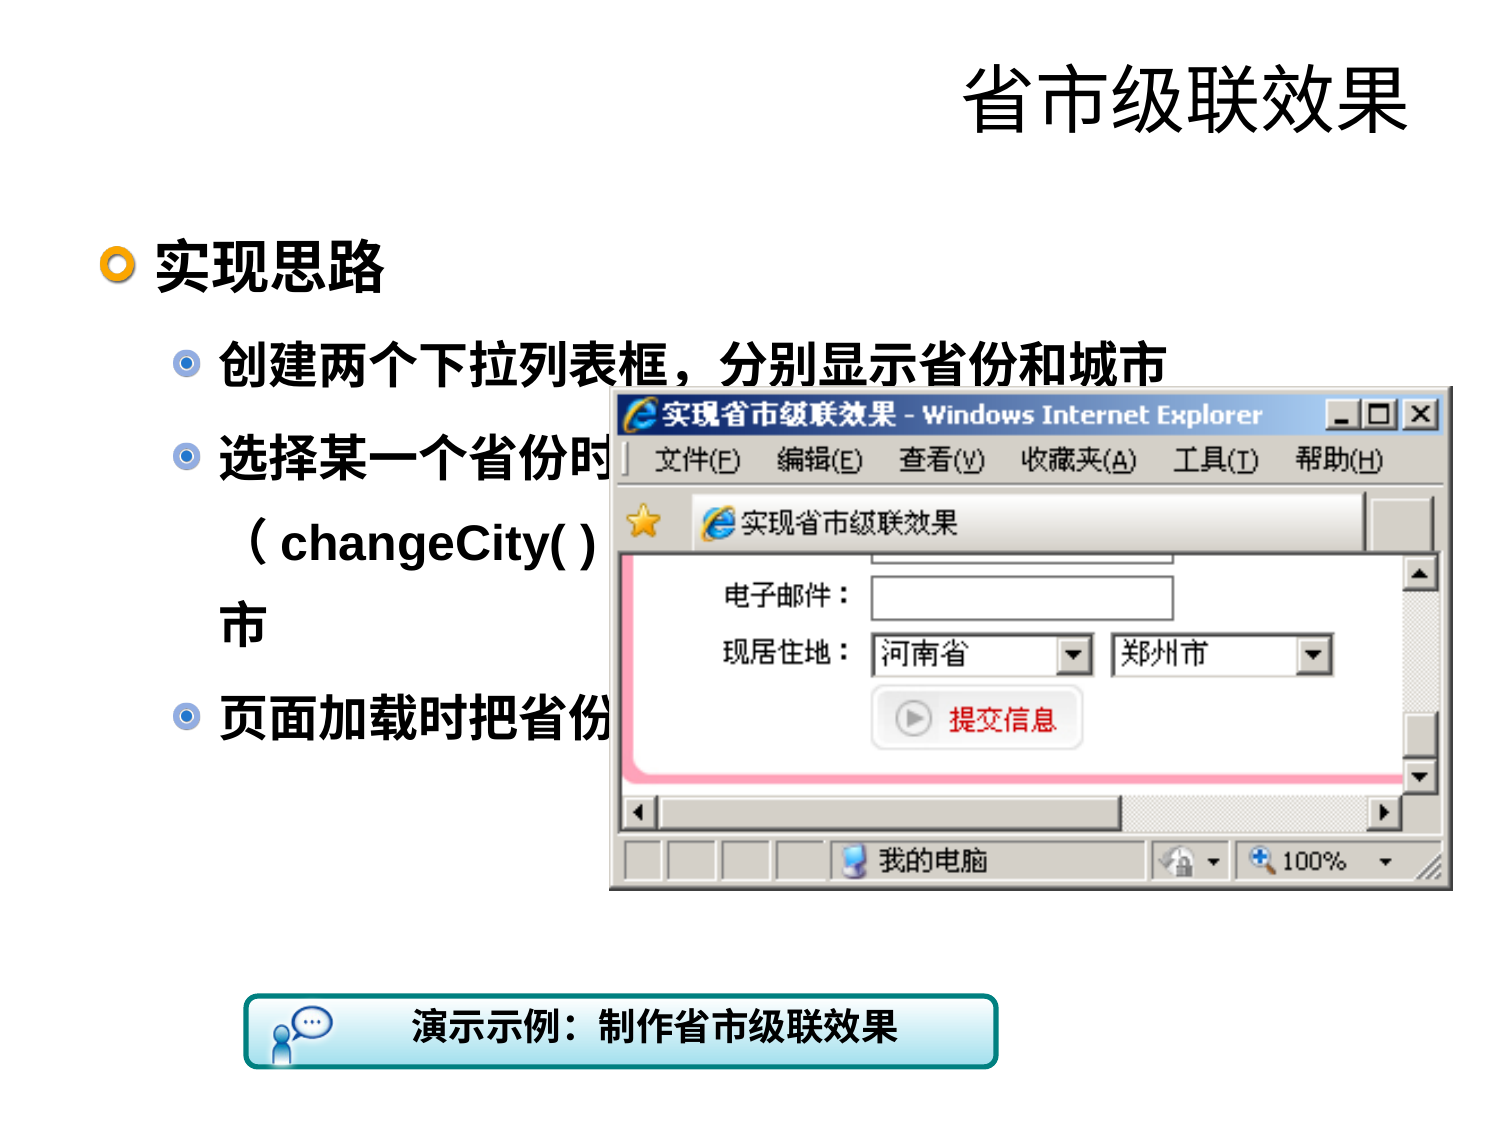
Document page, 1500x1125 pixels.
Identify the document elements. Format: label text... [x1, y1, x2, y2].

picture [172, 702, 201, 731]
picture [609, 386, 1453, 891]
picture [97, 244, 138, 286]
picture [172, 442, 201, 471]
picture [172, 349, 201, 378]
list 实现思路 创建两个下拉列表框，分别显示省份和城市 选择某一个省份时，使用onchange事件调用函数（changeCity( )）使城市下拉列表框中显示对应的城市 页面加载时把省份名称添加到表示省份的下拉列表框中 [81, 209, 1466, 727]
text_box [245, 995, 997, 1073]
title 省市级联效果 [75, 45, 1425, 233]
